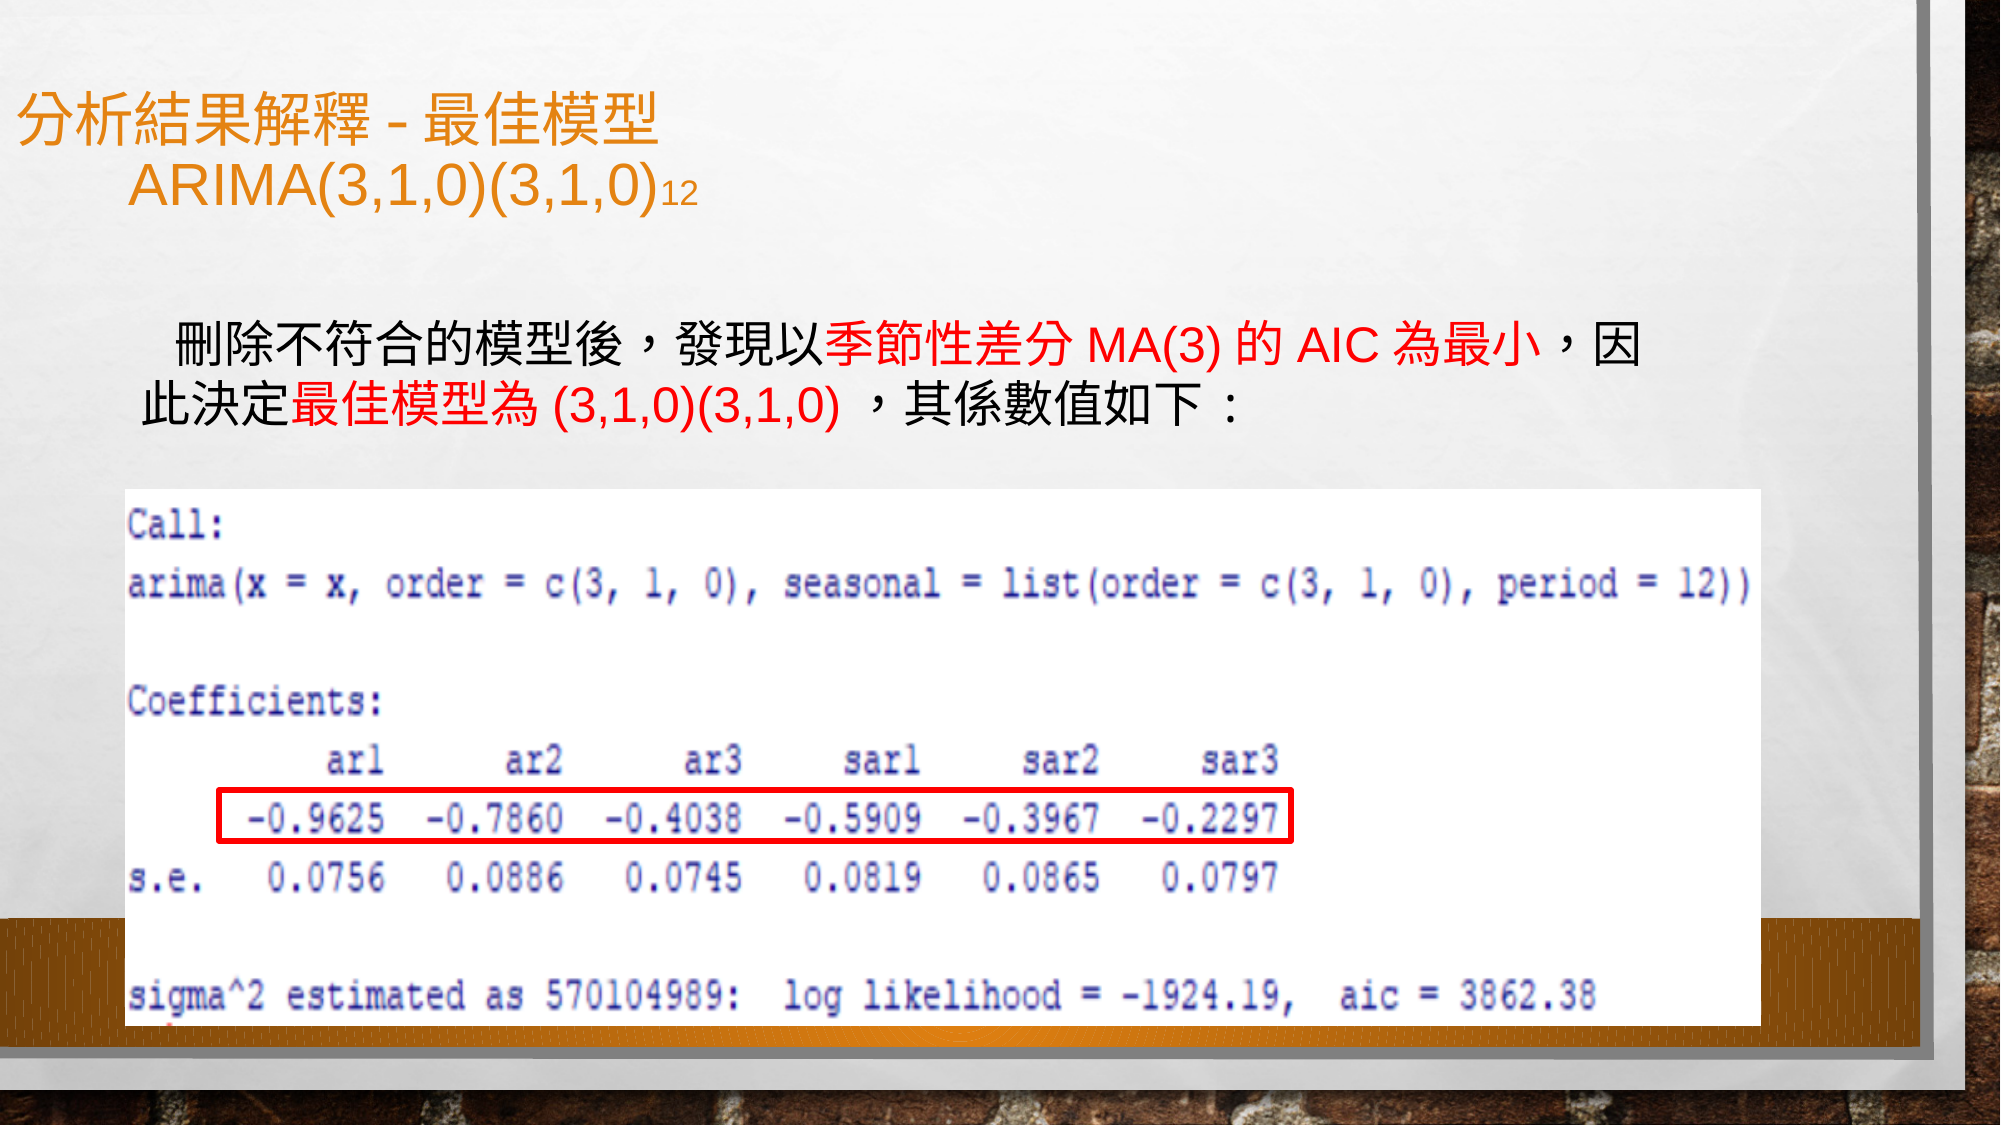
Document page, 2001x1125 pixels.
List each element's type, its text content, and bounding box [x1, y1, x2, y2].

text_box 刪除不符合的模型後，發現以季節性差分MA(3)的AIC為最小，因此決定最佳模型為(3,1,0)(3,1,0)，其係數值如下: [125, 304, 1690, 440]
picture [0, 0, 2000, 1125]
title 分析結果解釋-最佳模型 ARIMA(3,1,0)(3,1,0)12 [0, 81, 1948, 271]
picture [124, 489, 1761, 1026]
